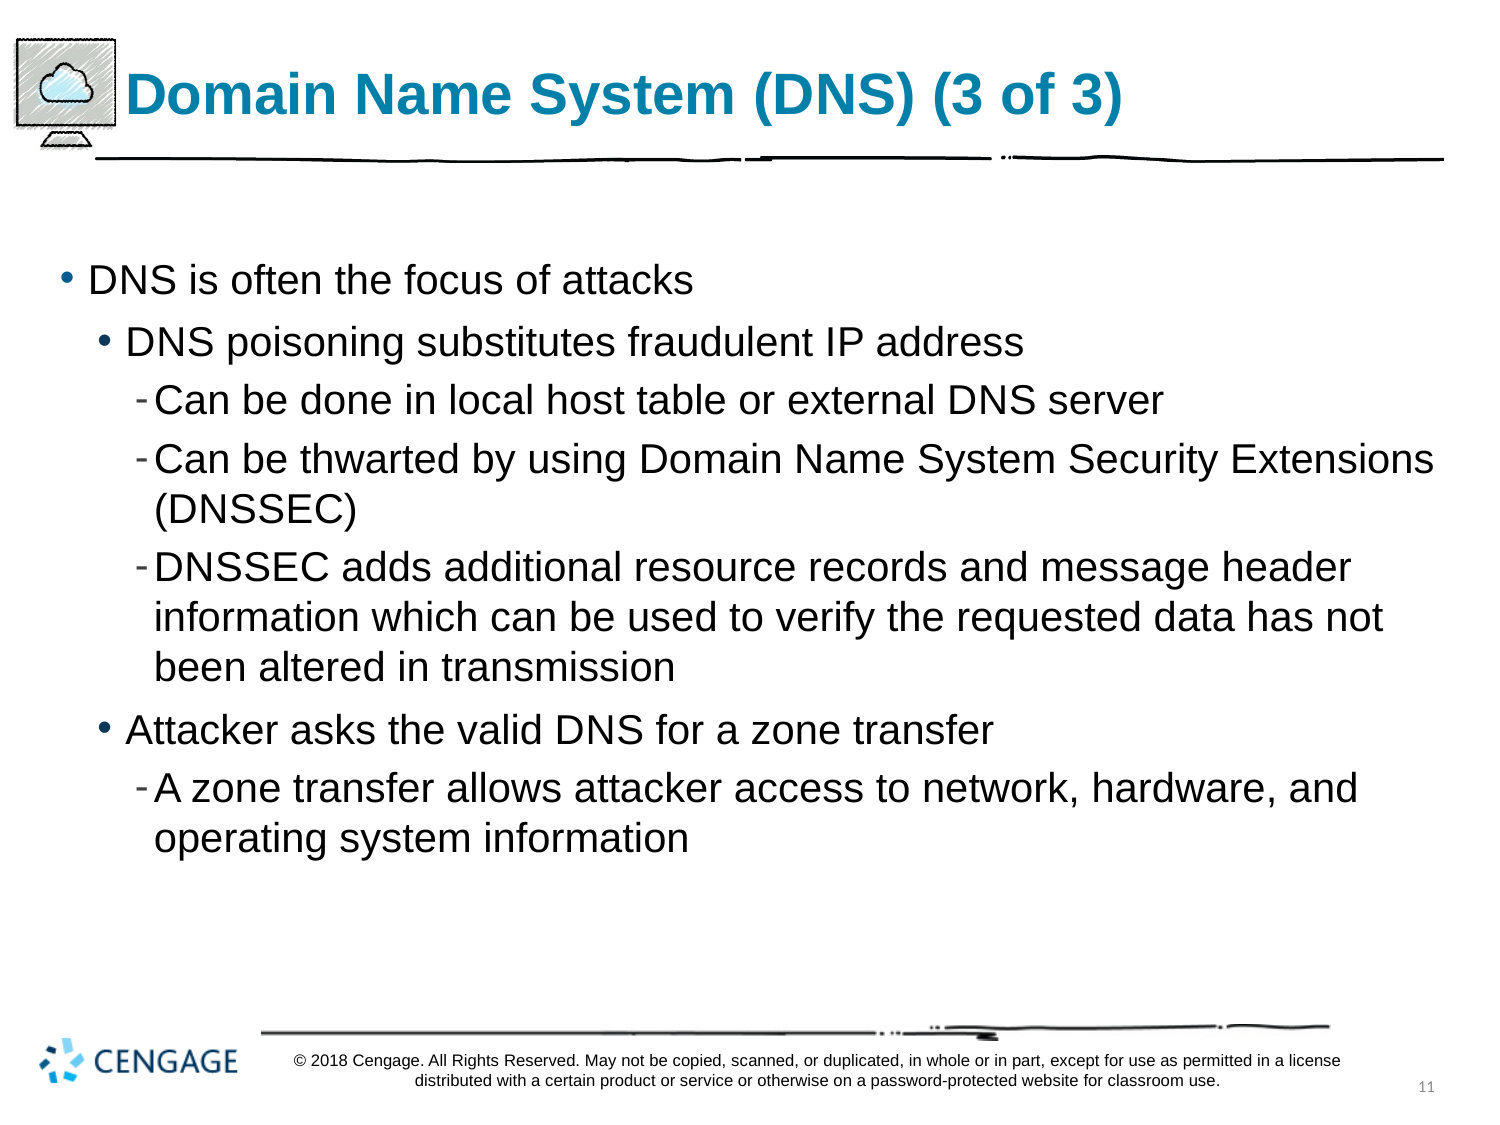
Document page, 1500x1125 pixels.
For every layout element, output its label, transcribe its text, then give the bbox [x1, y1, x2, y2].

picture [261, 1024, 1331, 1041]
picture [95, 155, 1444, 163]
picture [19, 1024, 250, 1096]
list D N S is often the focus of attacks D N S poisoning substitutes fraudulent I P address Can be done in local host table or external D N S server Can be thwarted by using Domain Name System Security Extensions (D N S S E C) D N S S E C adds additional resource records and message header information which can be used to verify the requested data has not been altered in transmission Attacker asks the valid D N S for a zone transfer A zone transfer allows attacker access to network, hardware, and operating system information [59, 252, 1441, 874]
picture [13, 36, 117, 151]
footer © 2018 Cengage. All Rights Reserved. May not be copied, scanned, or duplicated, in whole or in part, except for use as permitted in a license distributed with a certain product or service or otherwise on a password-protected website for classroom use. [262, 1050, 1375, 1091]
title Domain Name System (D N S) (3 of 3) [125, 55, 1442, 127]
